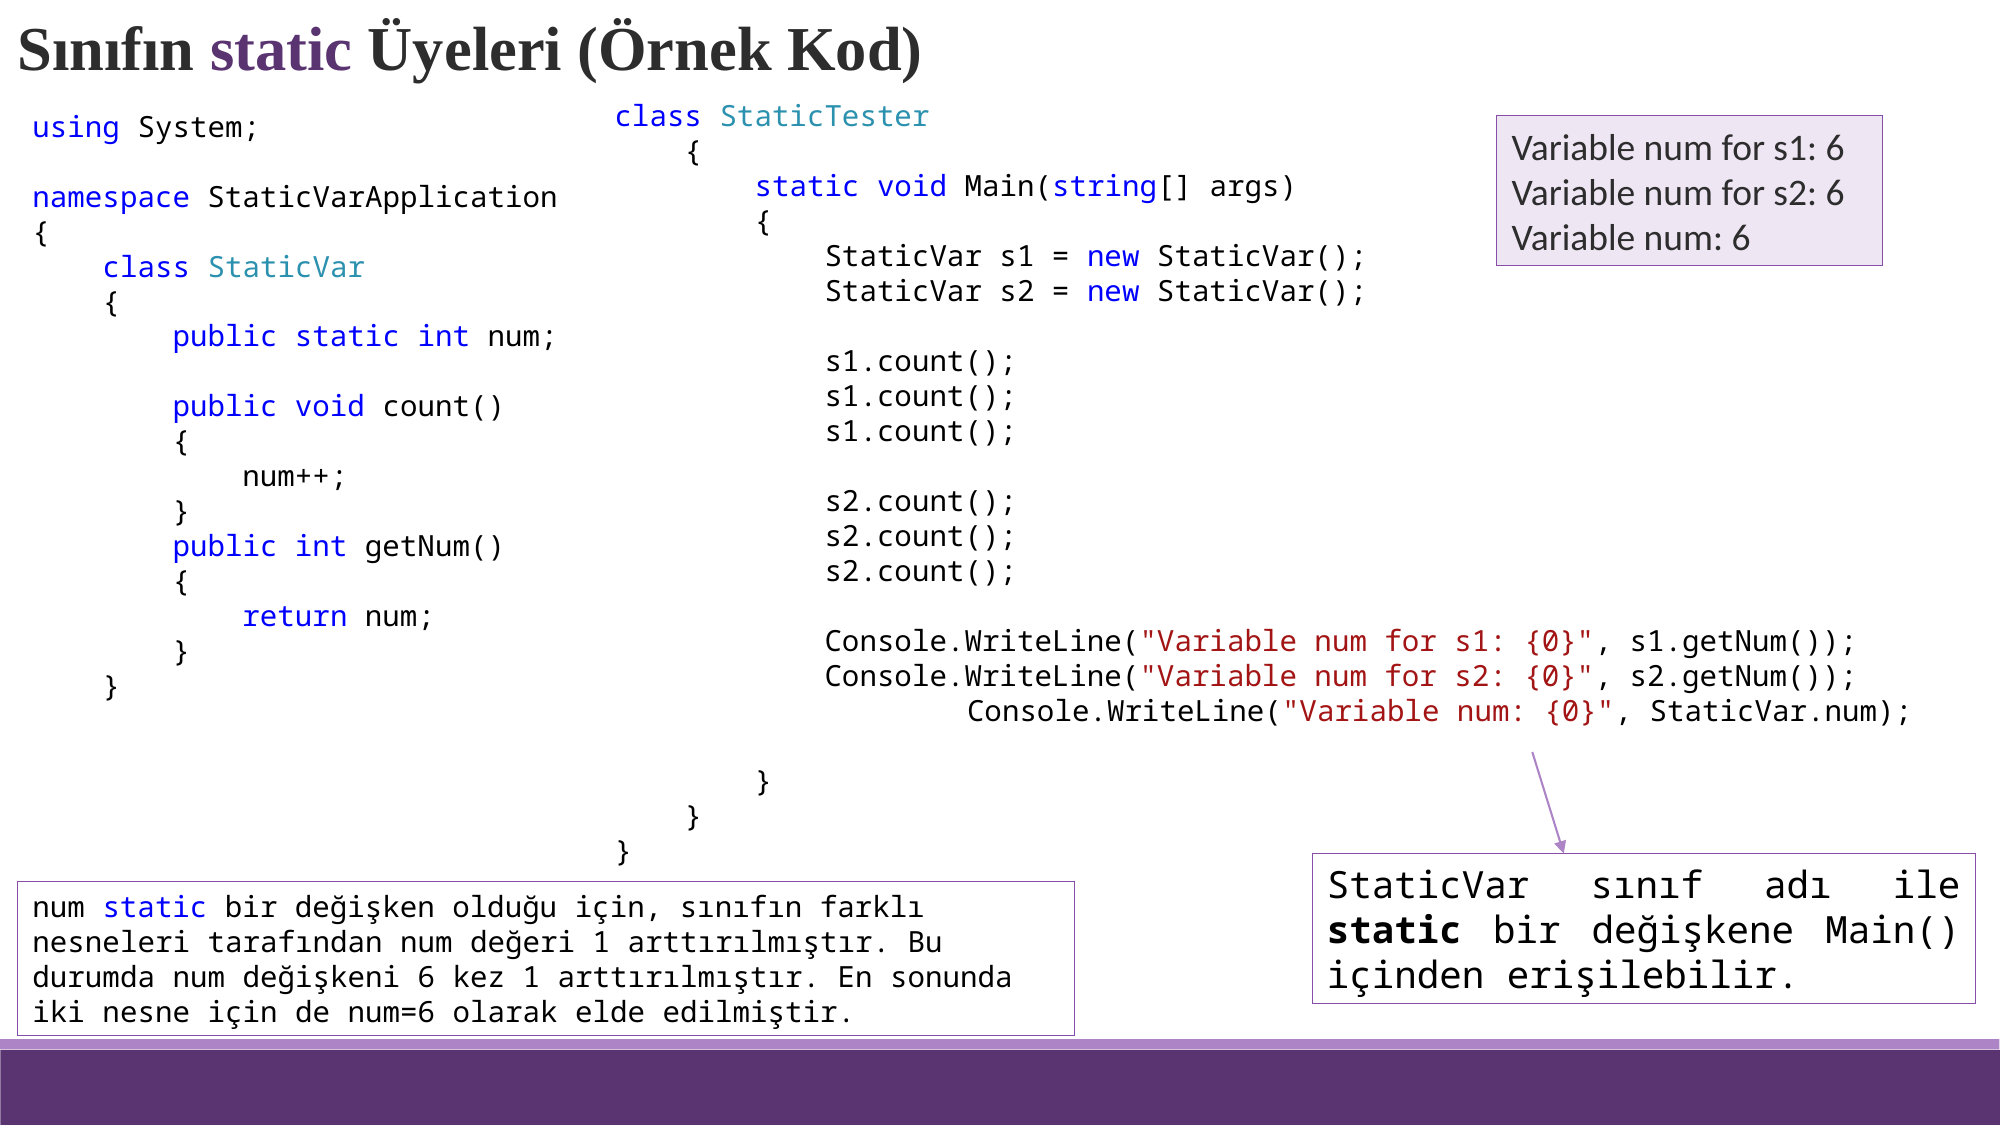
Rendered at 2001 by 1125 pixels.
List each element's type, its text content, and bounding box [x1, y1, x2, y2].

text_box Sınıfın static Üyeleri (Örnek Kod) [17, 0, 2000, 101]
text_box StaticVar sınıf adı ile static bir değişkene Main() içinden erişilebilir. [1312, 853, 1976, 1004]
text_box Variable num for s1: 6 Variable num for s2: 6 Variable num: 6 [1496, 115, 1883, 266]
text_box num static bir değişken olduğu için, sınıfın farklı nesneleri tarafından num değeri 1 arttırılmıştır. Bu durumda num değişkeni 6 kez 1 arttırılmıştır. En sonunda iki nesne için de num=6 olarak elde edilmiştir. [17, 881, 1075, 1036]
text_box using System; namespace StaticVarApplication { class StaticVar { public static int num; public void count() { num++; } public int getNum() { return num; } } [17, 100, 599, 745]
text_box class StaticTester { static void Main(string[] args) { StaticVar s1 = new StaticVar(); StaticVar s2 = new StaticVar(); s1.count(); s1.count(); s1.count(); s2.count(); s2.count(); s2.count(); Console.WriteLine("Variable num for s1: {0}", s1.getNum()); Console.WriteLine("Variable num for s2: {0}", s2.getNum()); Console.WriteLine("Variable num: {0}", StaticVar.num); } } } [599, 90, 1976, 875]
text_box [1531, 751, 1565, 854]
